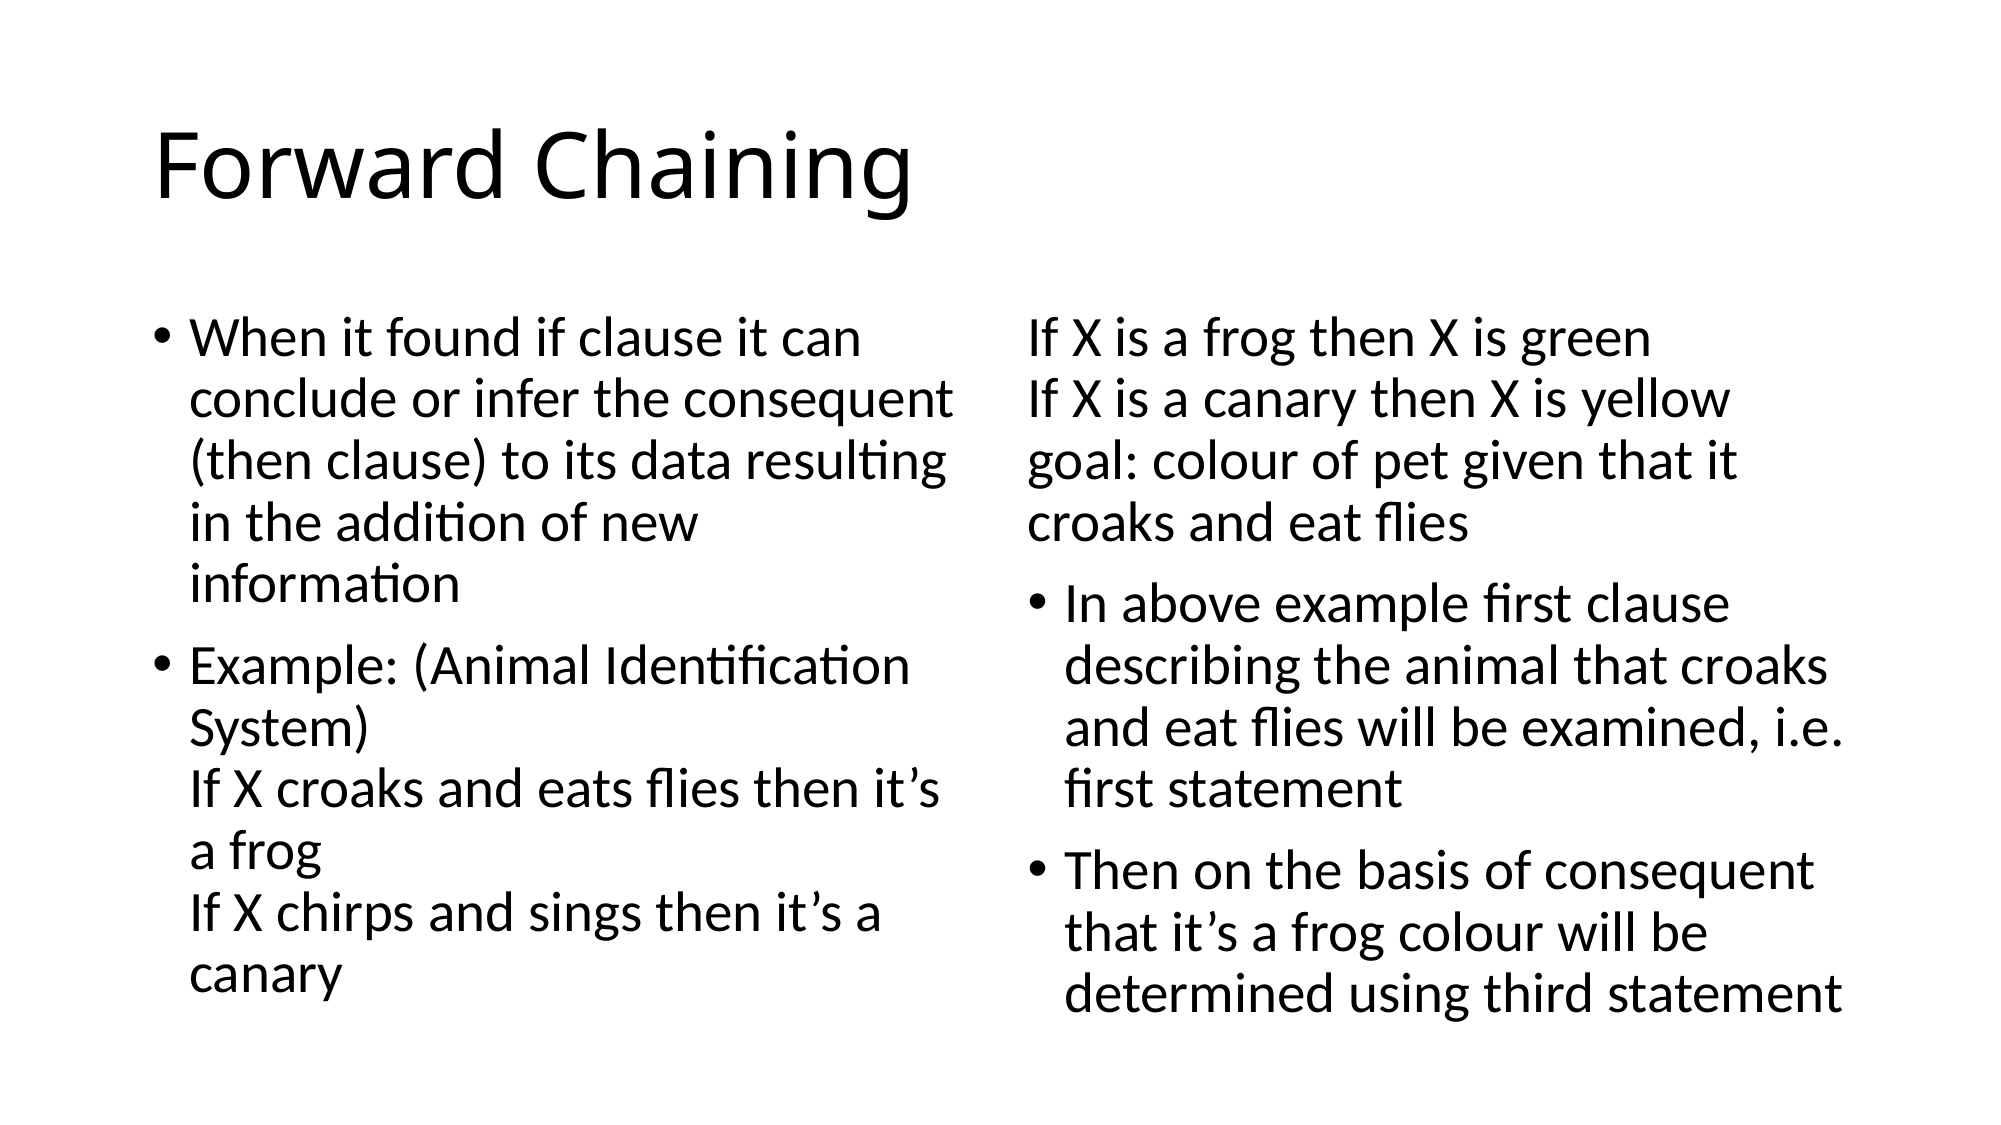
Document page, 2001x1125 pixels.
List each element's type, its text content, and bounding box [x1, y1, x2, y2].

list If X is a frog then X is green If X is a canary then X is yellow goal: colour of pet given that it croaks and eat flies In above example first clause describing the animal that croaks and eat flies will be examined, i.e. first statement Then on the basis of consequent that it’s a frog colour will be determined using third statement [1012, 299, 1863, 1087]
title Forward Chaining [137, 59, 1863, 278]
list When it found if clause it can conclude or infer the consequent (then clause) to its data resulting in the addition of new information Example: (Animal Identification System) If X croaks and eats flies then it’s a frog If X chirps and sings then it’s a canary [137, 299, 988, 1014]
